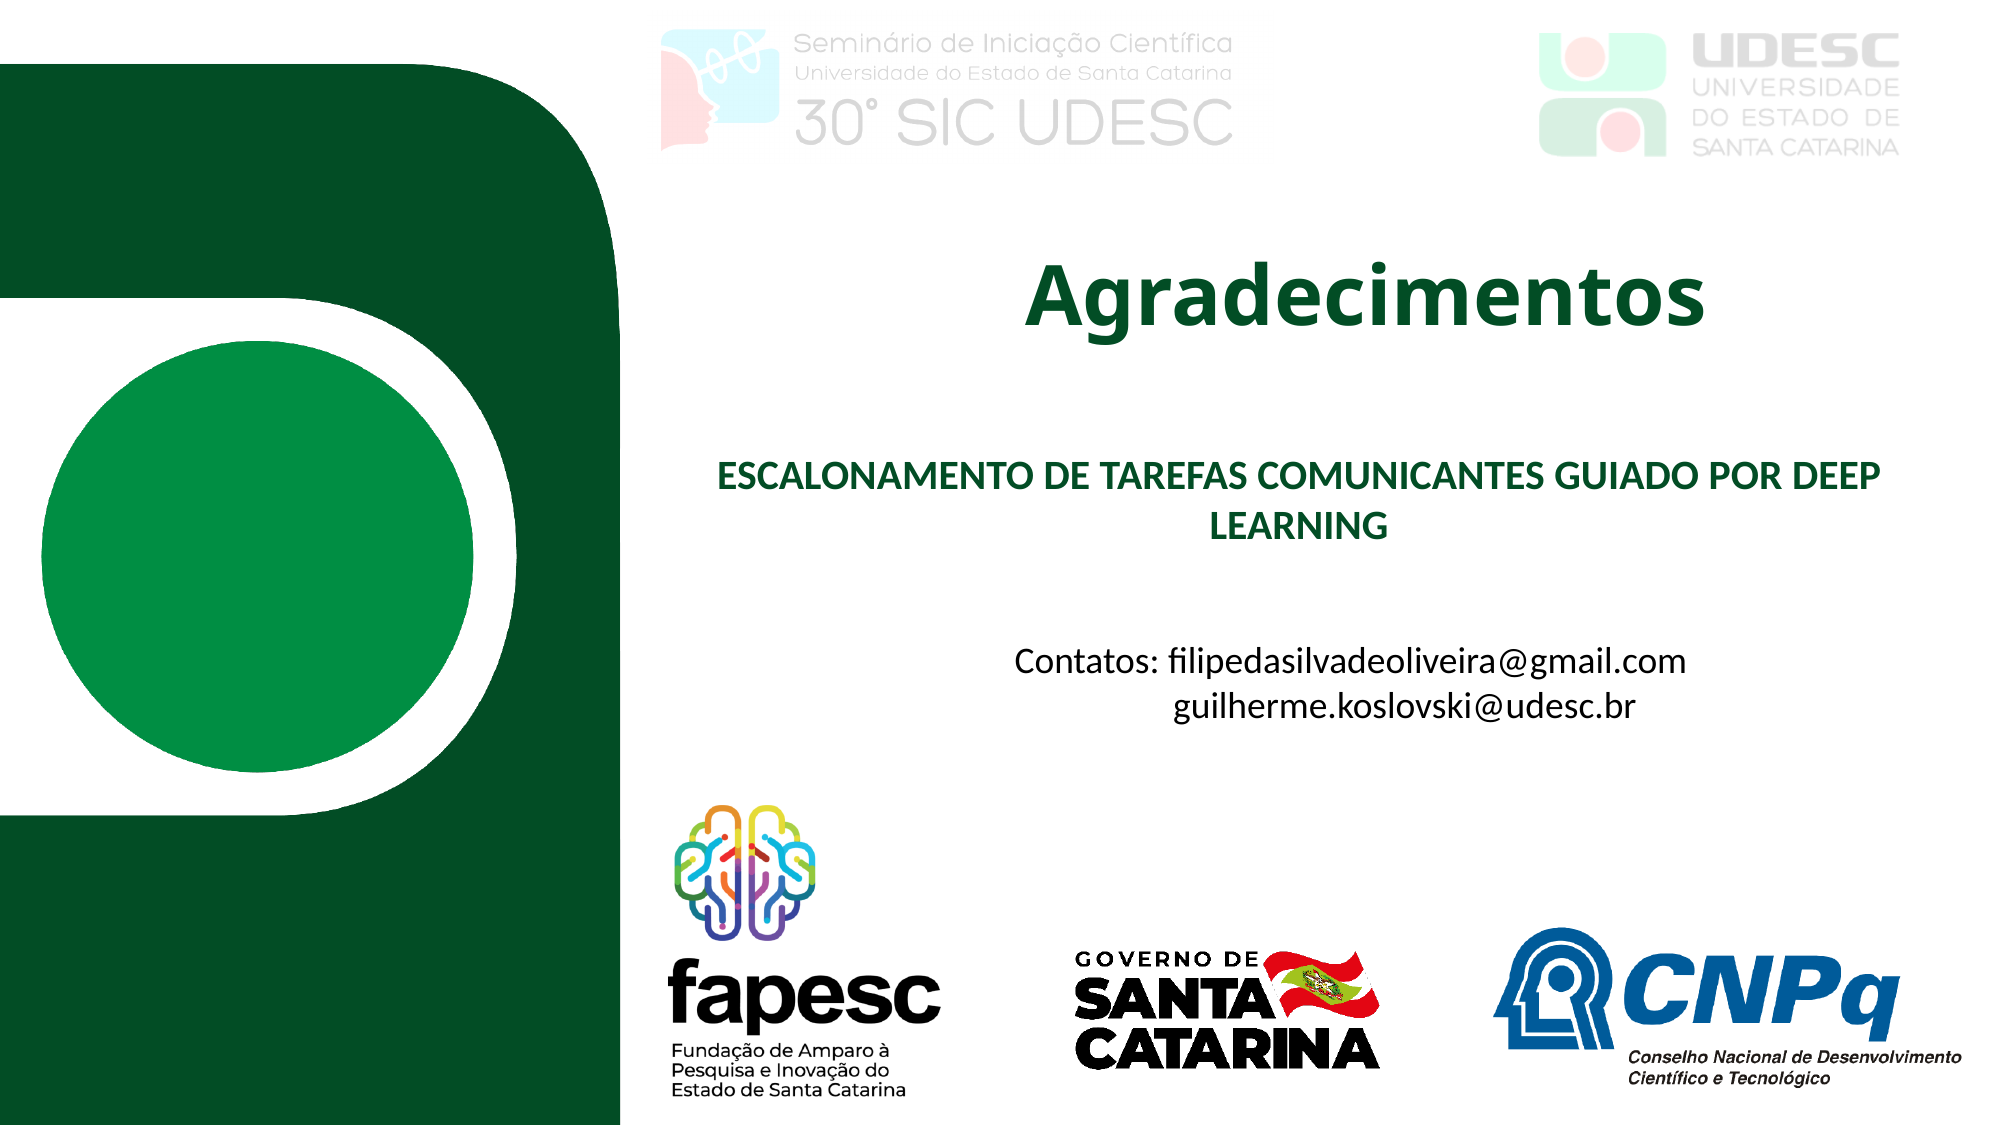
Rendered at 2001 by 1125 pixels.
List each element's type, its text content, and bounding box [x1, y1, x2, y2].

picture [1073, 949, 1381, 1071]
picture [1486, 920, 1977, 1091]
text_box ESCALONAMENTO DE TAREFAS COMUNICANTES GUIADO POR DEEP LEARNING [673, 440, 1925, 556]
picture [1539, 33, 1900, 157]
picture [0, 10, 1274, 1125]
text_box Agradecimentos [960, 234, 1772, 350]
text_box Contatos: filipedasilvadeoliveira@gmail.com guilherme.koslovski@udesc.br [999, 628, 1977, 733]
